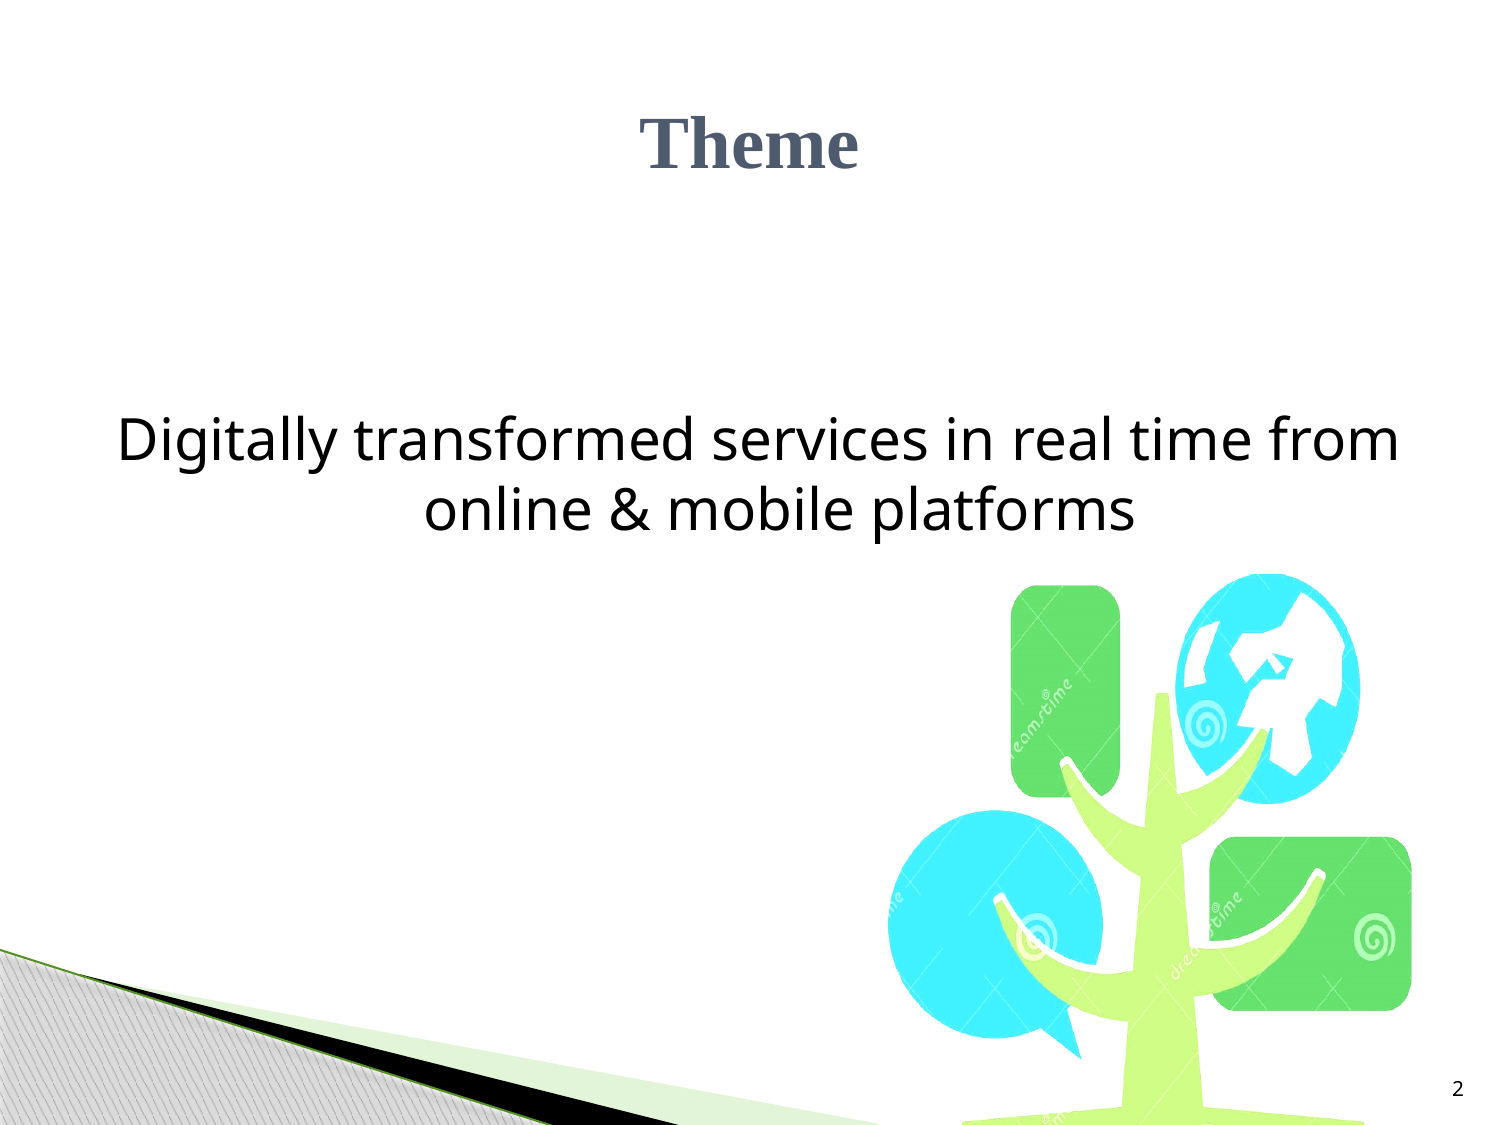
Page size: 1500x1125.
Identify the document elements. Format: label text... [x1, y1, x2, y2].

list Digitally transformed services in real time from online & mobile platforms [75, 243, 1425, 986]
picture [878, 573, 1419, 1125]
slide_number 2 [1425, 1051, 1479, 1112]
title Theme [75, 45, 1425, 233]
